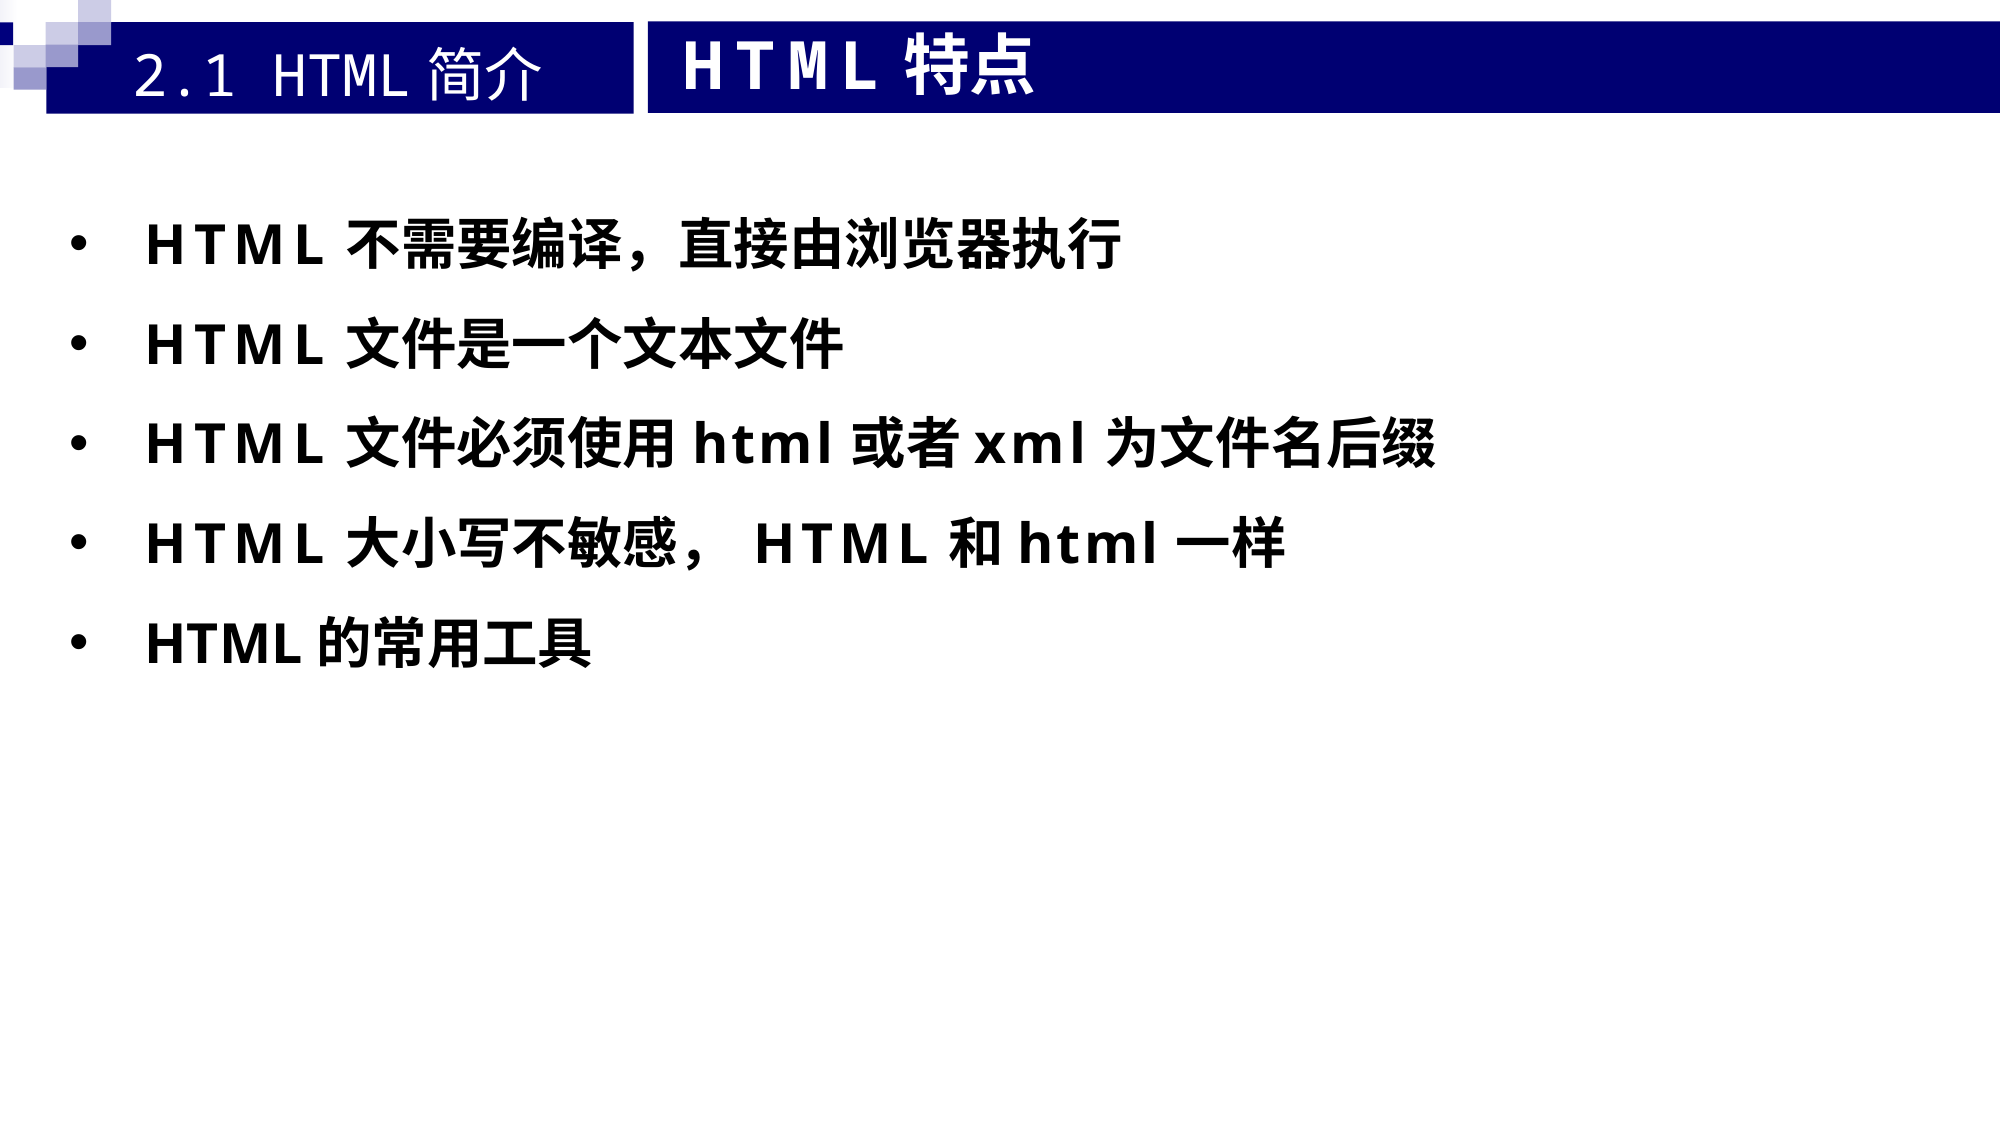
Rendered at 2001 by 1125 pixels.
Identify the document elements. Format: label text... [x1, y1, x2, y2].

text_box HTML不需要编译，直接由浏览器执行 HTML文件是一个文本文件 HTML文件必须使用html或者xml为文件名后缀 HTML大小写不敏感，HTML和html一样 HTML的常用工具 [66, 172, 1511, 675]
title HTML特点 [681, 0, 1697, 157]
text_box 2.1 HTML简介 [117, 30, 558, 116]
